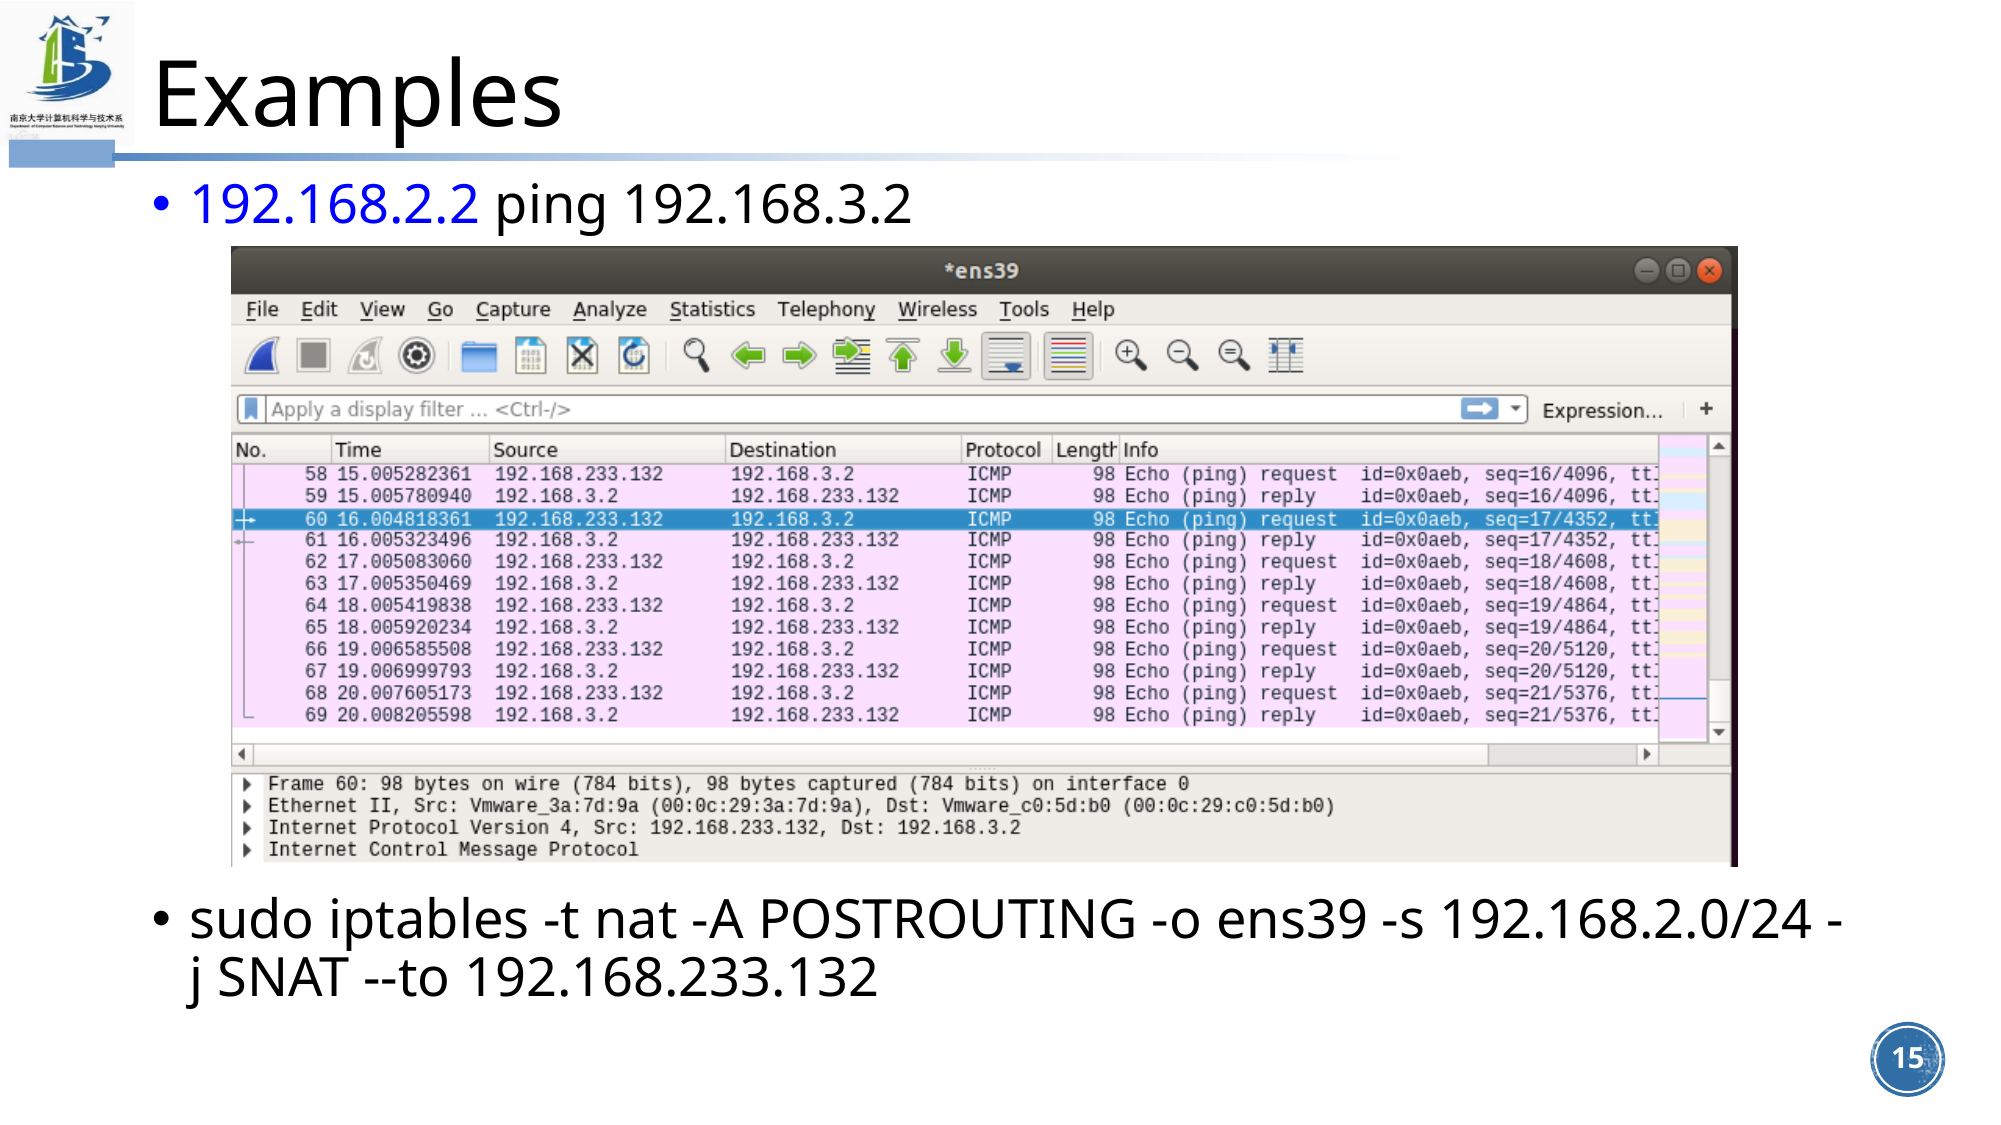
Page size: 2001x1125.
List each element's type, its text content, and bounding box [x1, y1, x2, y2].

picture [0, 1, 134, 146]
slide_number 15 [1855, 1028, 1961, 1089]
picture [231, 246, 1738, 867]
title Examples [136, 46, 1862, 146]
list 192.168.2.2 ping 192.168.3.2 sudo iptables -t nat -A POSTROUTING -o ens39 -s 192.168.2.0/24 -j SNAT --to 192.168.233.132 [136, 169, 1862, 1077]
